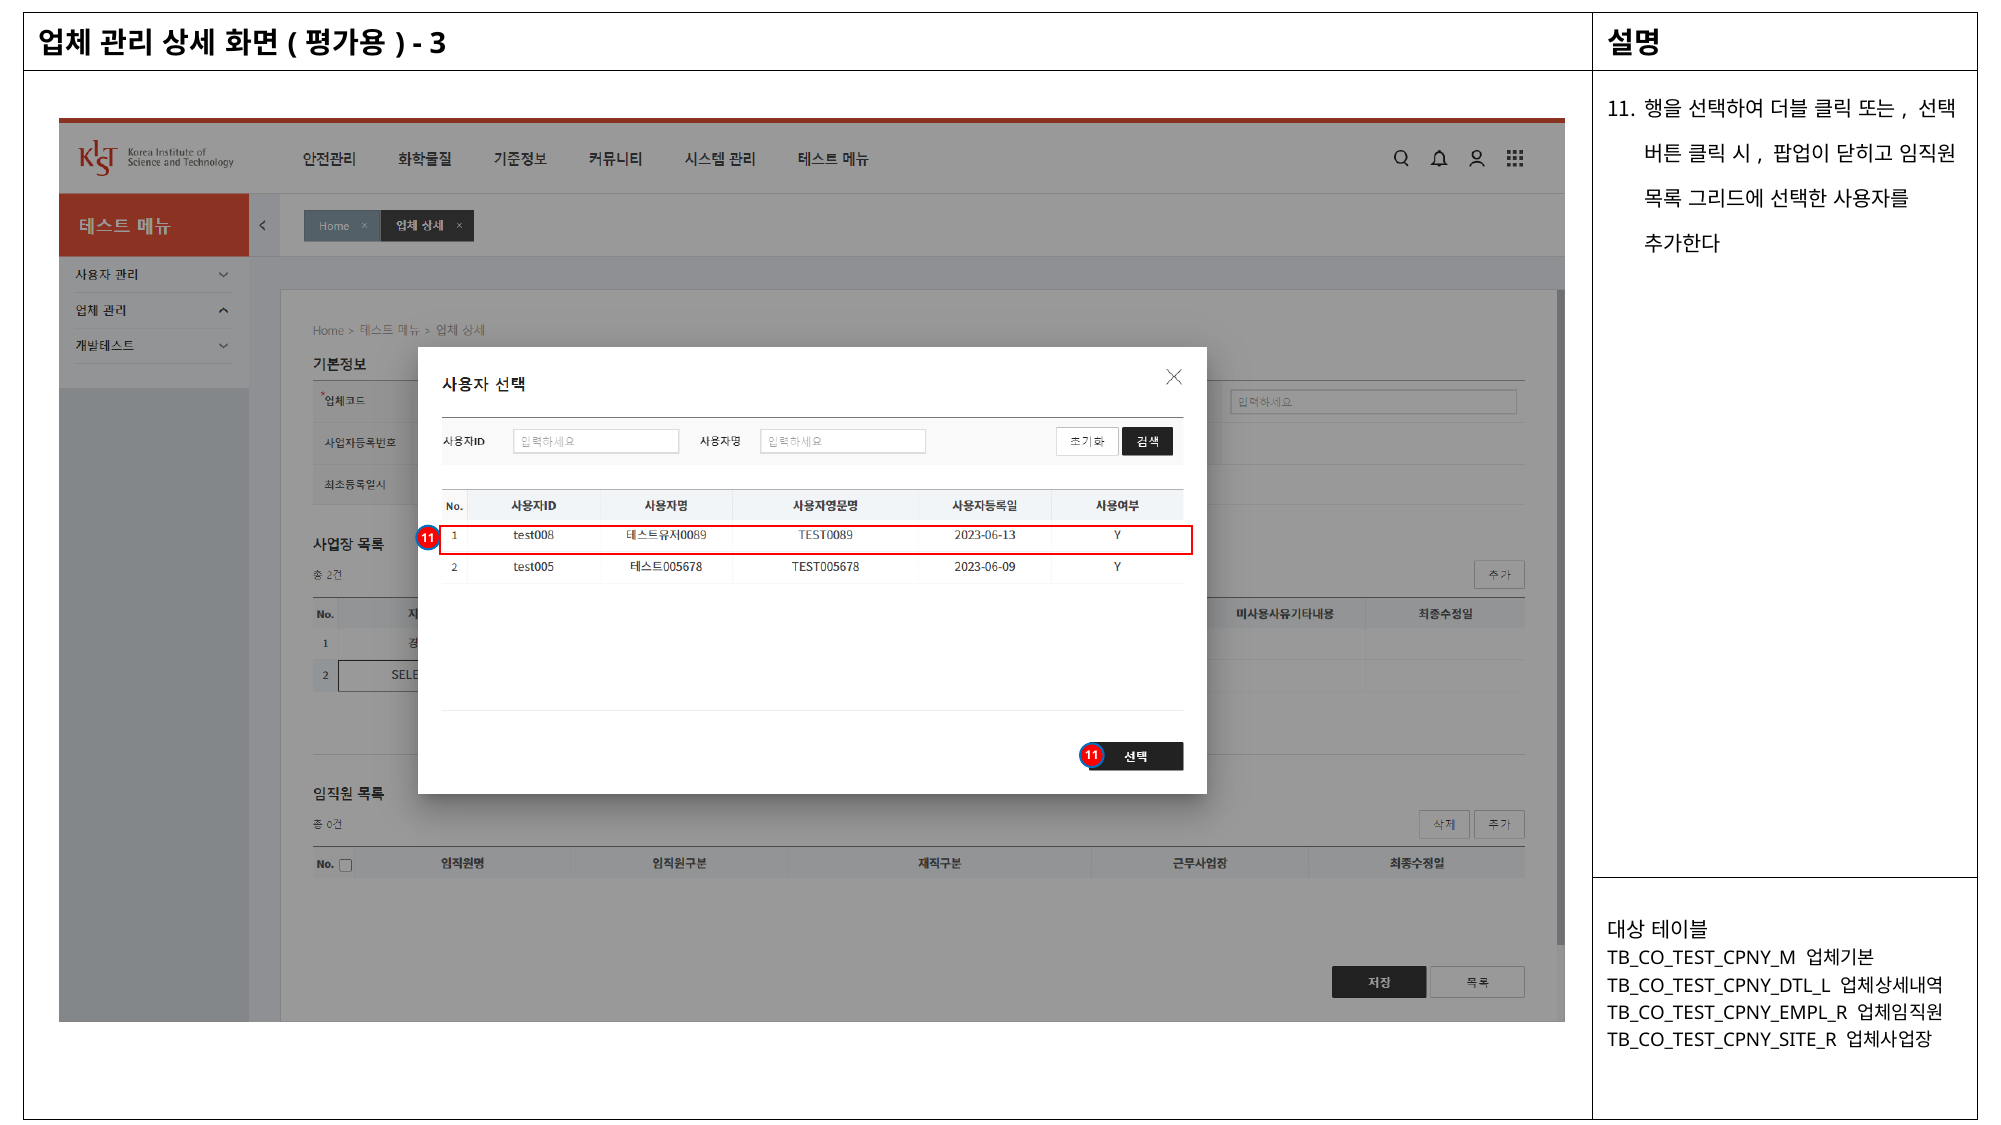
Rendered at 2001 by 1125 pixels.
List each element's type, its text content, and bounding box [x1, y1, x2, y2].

table_header 업체 관리 상세 화면(평가용) - 3 [24, 13, 1592, 70]
table_cell 행을 선택하여 더블 클릭 또는, 선택 버튼 클릭 시, 팝업이 닫히고 임직원 목록 그리드에 선택한 사용자를 추가한다 [1593, 71, 1977, 877]
table_cell [24, 71, 1592, 1119]
table_cell 대상 테이블 TB_CO_TEST_CPNY_M 업체기본 TB_CO_TEST_CPNY_DTL_L 업체상세내역 TB_CO_TEST_CPNY_EMPL_R 업체임직원 TB_CO_TEST_CPNY_SITE_R 업체사업장 [1593, 878, 1977, 1119]
picture [58, 118, 1565, 1022]
table_header 설명 [1593, 13, 1977, 70]
